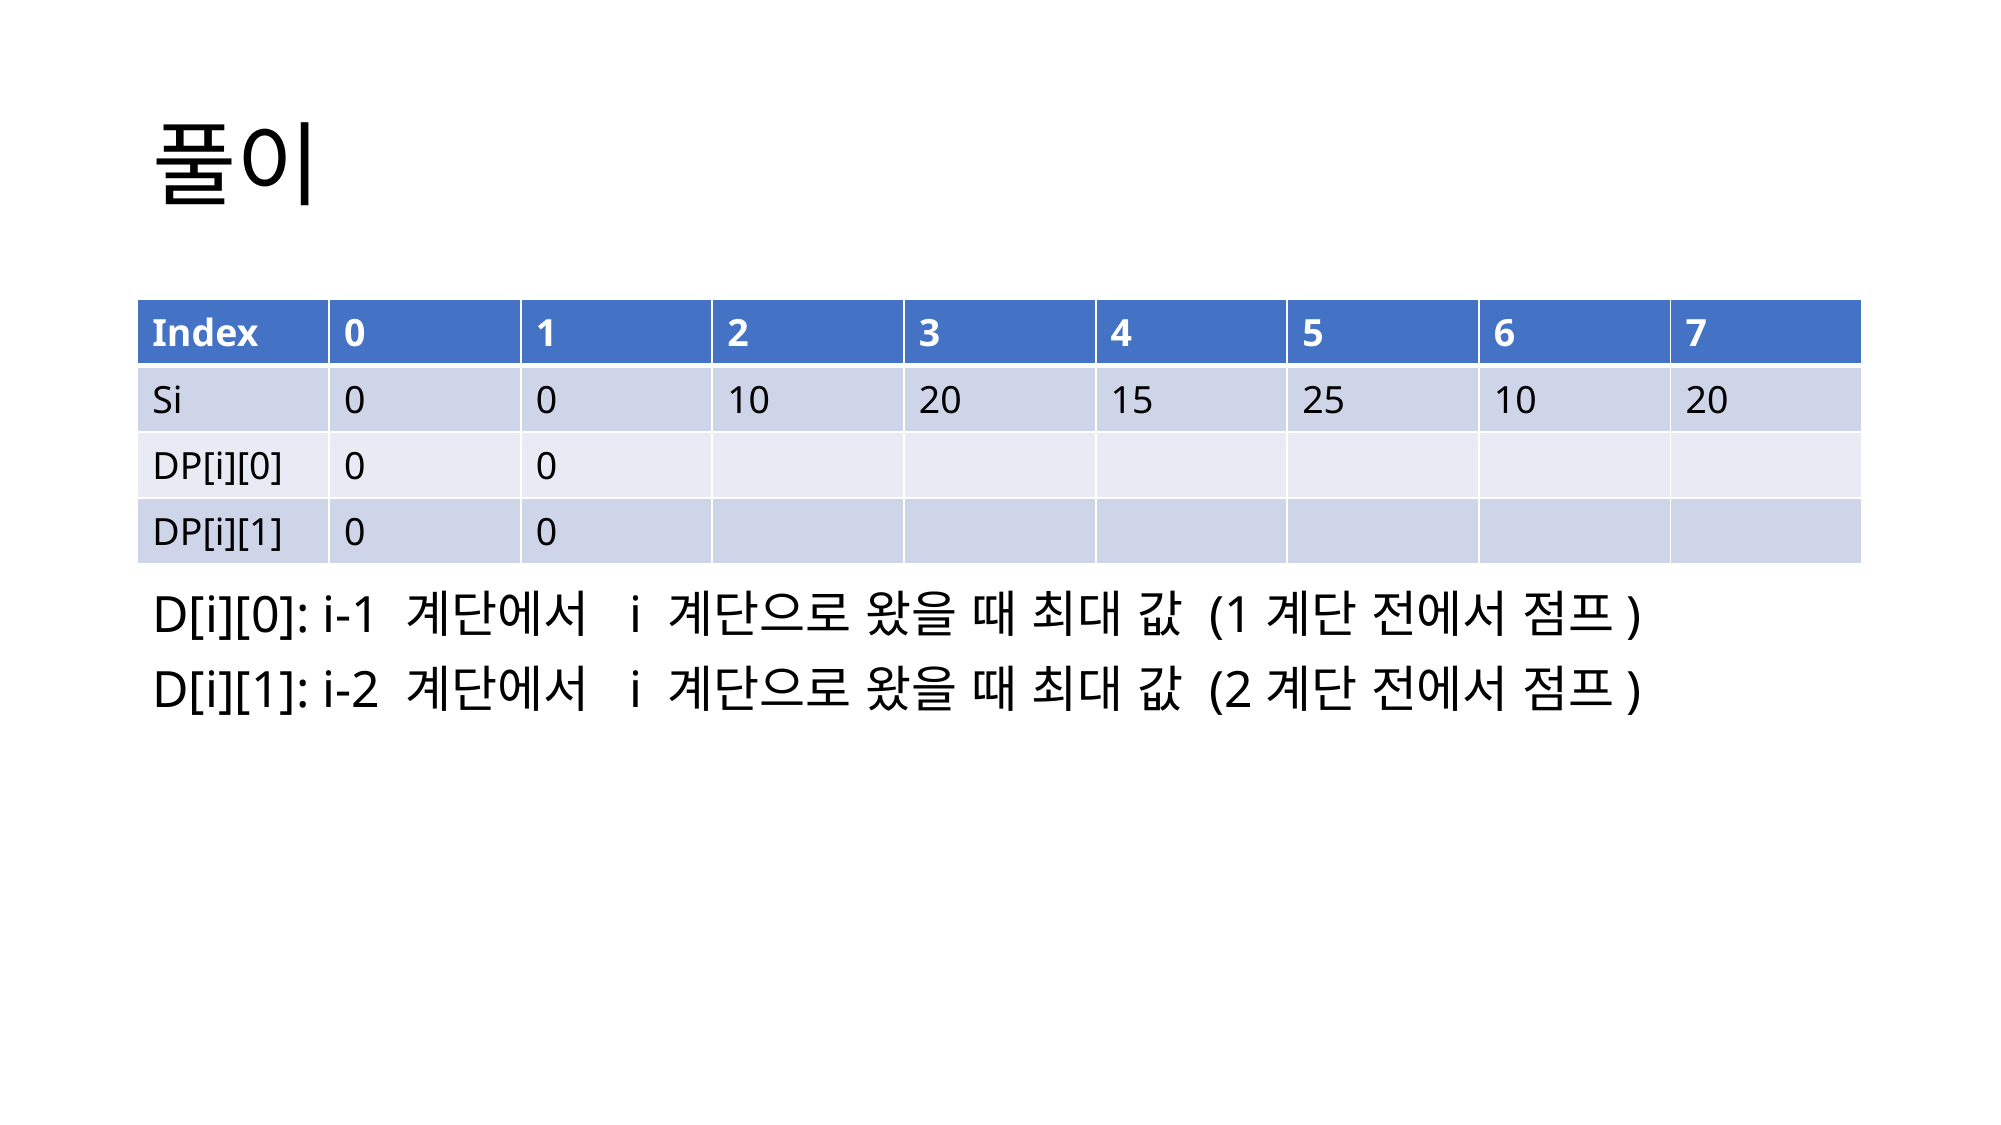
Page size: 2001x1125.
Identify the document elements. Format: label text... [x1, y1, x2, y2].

table_cell 0 [522, 368, 711, 431]
table_cell [713, 499, 903, 563]
table_cell [1480, 433, 1670, 497]
table_cell 0 [330, 368, 520, 431]
table_cell [905, 499, 1095, 563]
table_cell 15 [1097, 368, 1286, 431]
table_header 3 [905, 300, 1095, 363]
table_cell [1671, 499, 1861, 563]
table_cell 0 [522, 433, 711, 497]
table_cell 0 [330, 433, 520, 497]
table_header Index [138, 300, 328, 363]
title 풀이 [137, 59, 1863, 278]
table_cell [1097, 433, 1286, 497]
table_cell DP[i][1] [138, 499, 328, 563]
table_cell 0 [330, 499, 520, 563]
table_cell [1288, 433, 1478, 497]
table_cell [1480, 499, 1670, 563]
table_cell 10 [1480, 368, 1670, 431]
table_header 6 [1480, 300, 1670, 363]
table_cell [905, 433, 1095, 497]
table_cell 25 [1288, 368, 1478, 431]
table_header 2 [713, 300, 903, 363]
table_cell 10 [713, 368, 903, 431]
table_cell [1288, 499, 1478, 563]
table_header 7 [1671, 300, 1861, 363]
table_cell 20 [1671, 368, 1861, 431]
table_cell 0 [522, 499, 711, 563]
text_box D[i][0]: i-1 계단에서 i 계단으로 왔을 때 최대 값 (1계단 전에서 점프) D[i][1]: i-2 계단에서 i 계단으로 왔을 때 최대 값 (2계단 전에서 점프) [137, 582, 1863, 1014]
table_cell Si [138, 368, 328, 431]
table_cell [1671, 433, 1861, 497]
table_cell [713, 433, 903, 497]
table_header 4 [1097, 300, 1286, 363]
table_cell 20 [905, 368, 1095, 431]
table_header 1 [522, 300, 711, 363]
table_cell [1097, 499, 1286, 563]
table_header 0 [330, 300, 520, 363]
table_cell DP[i][0] [138, 433, 328, 497]
table_header 5 [1288, 300, 1478, 363]
